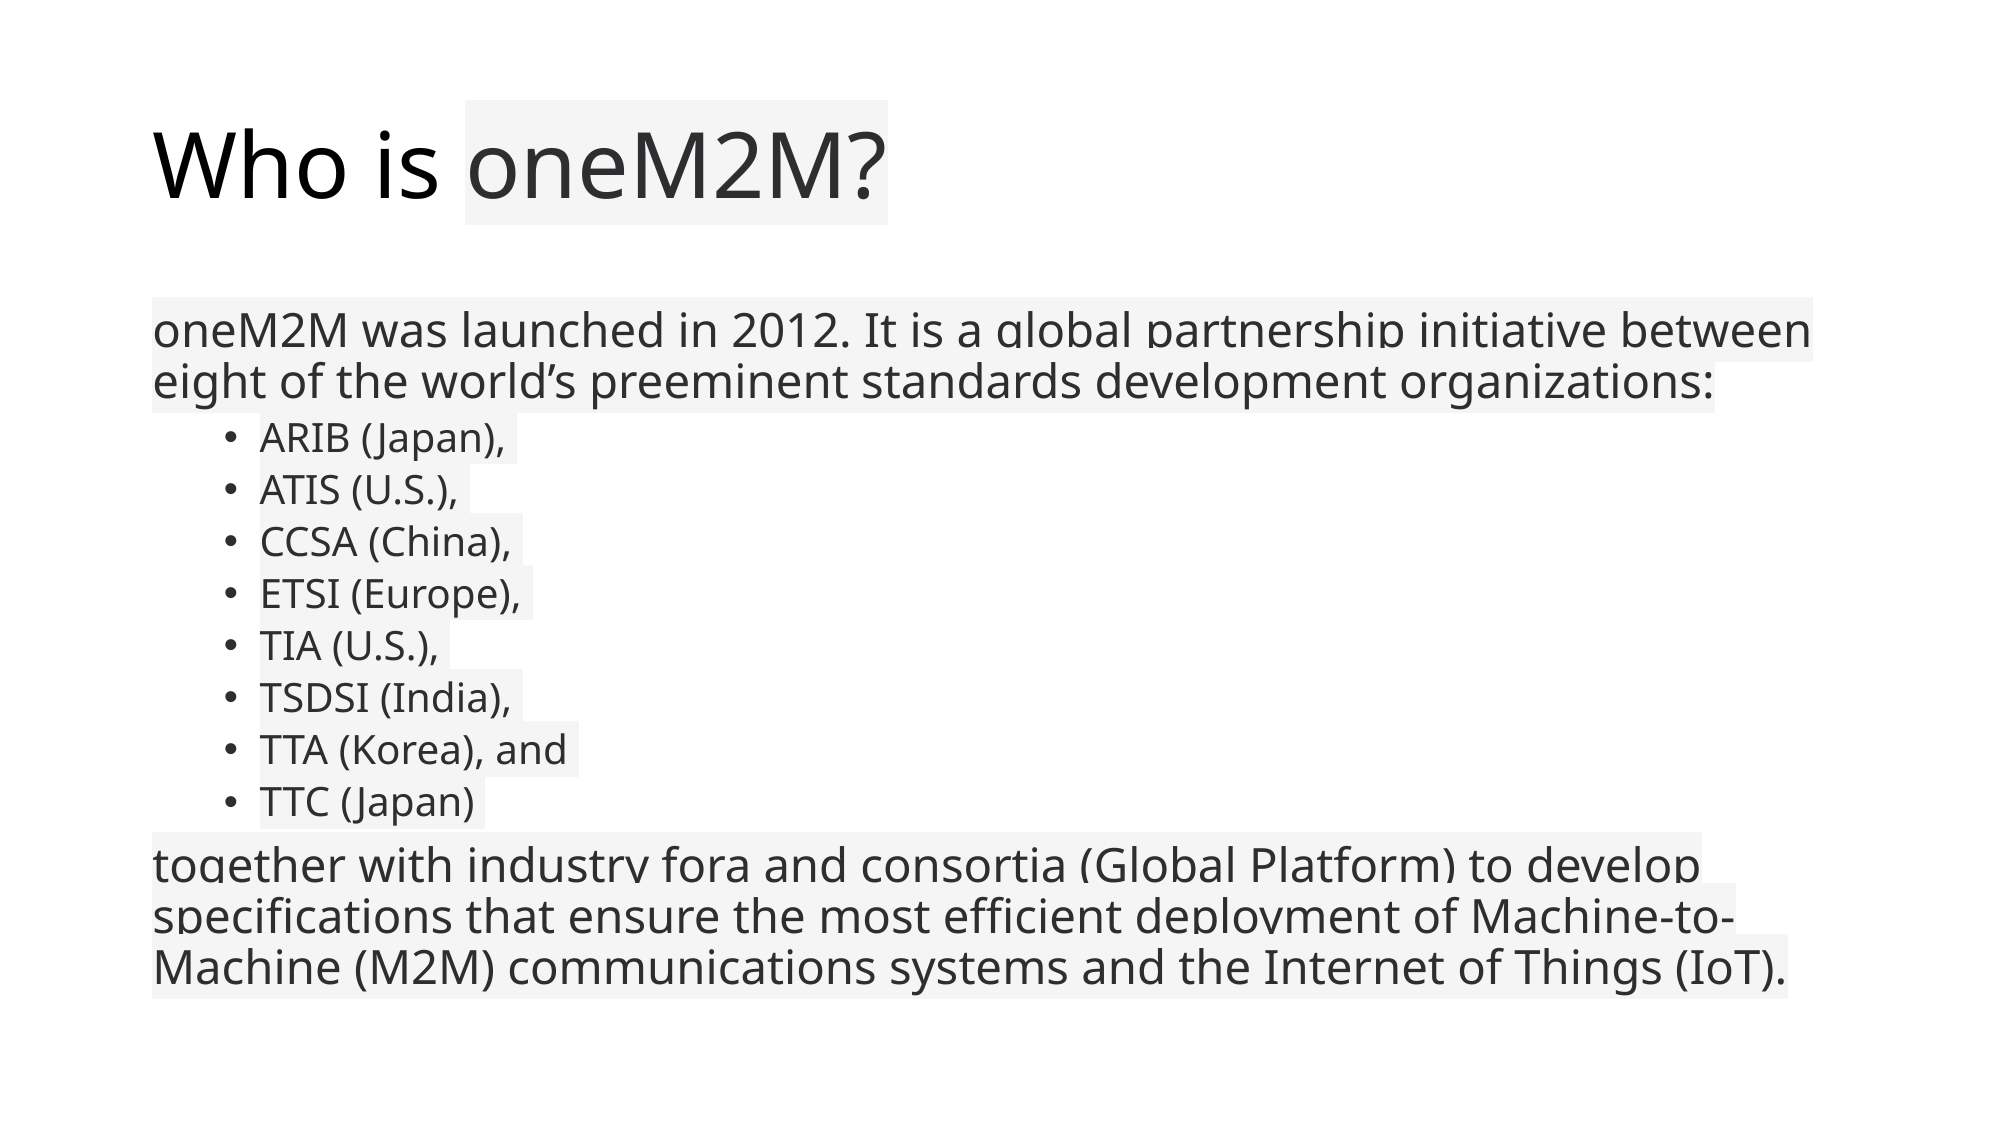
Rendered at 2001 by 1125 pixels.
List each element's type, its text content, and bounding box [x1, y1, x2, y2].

title Who is oneM2M? [137, 59, 1863, 278]
list oneM2M was launched in 2012. It is a global partnership initiative between eight of the world’s preeminent standards development organizations: ARIB (Japan), ATIS (U.S.), CCSA (China), ETSI (Europe), TIA (U.S.), TSDSI (India), TTA (Korea), and TTC (Japan) together with industry fora and consortia (Global Platform) to develop specifications that ensure the most efficient deployment of Machine-to-Machine (M2M) communications systems and the Internet of Things (IoT). [137, 299, 1863, 1014]
